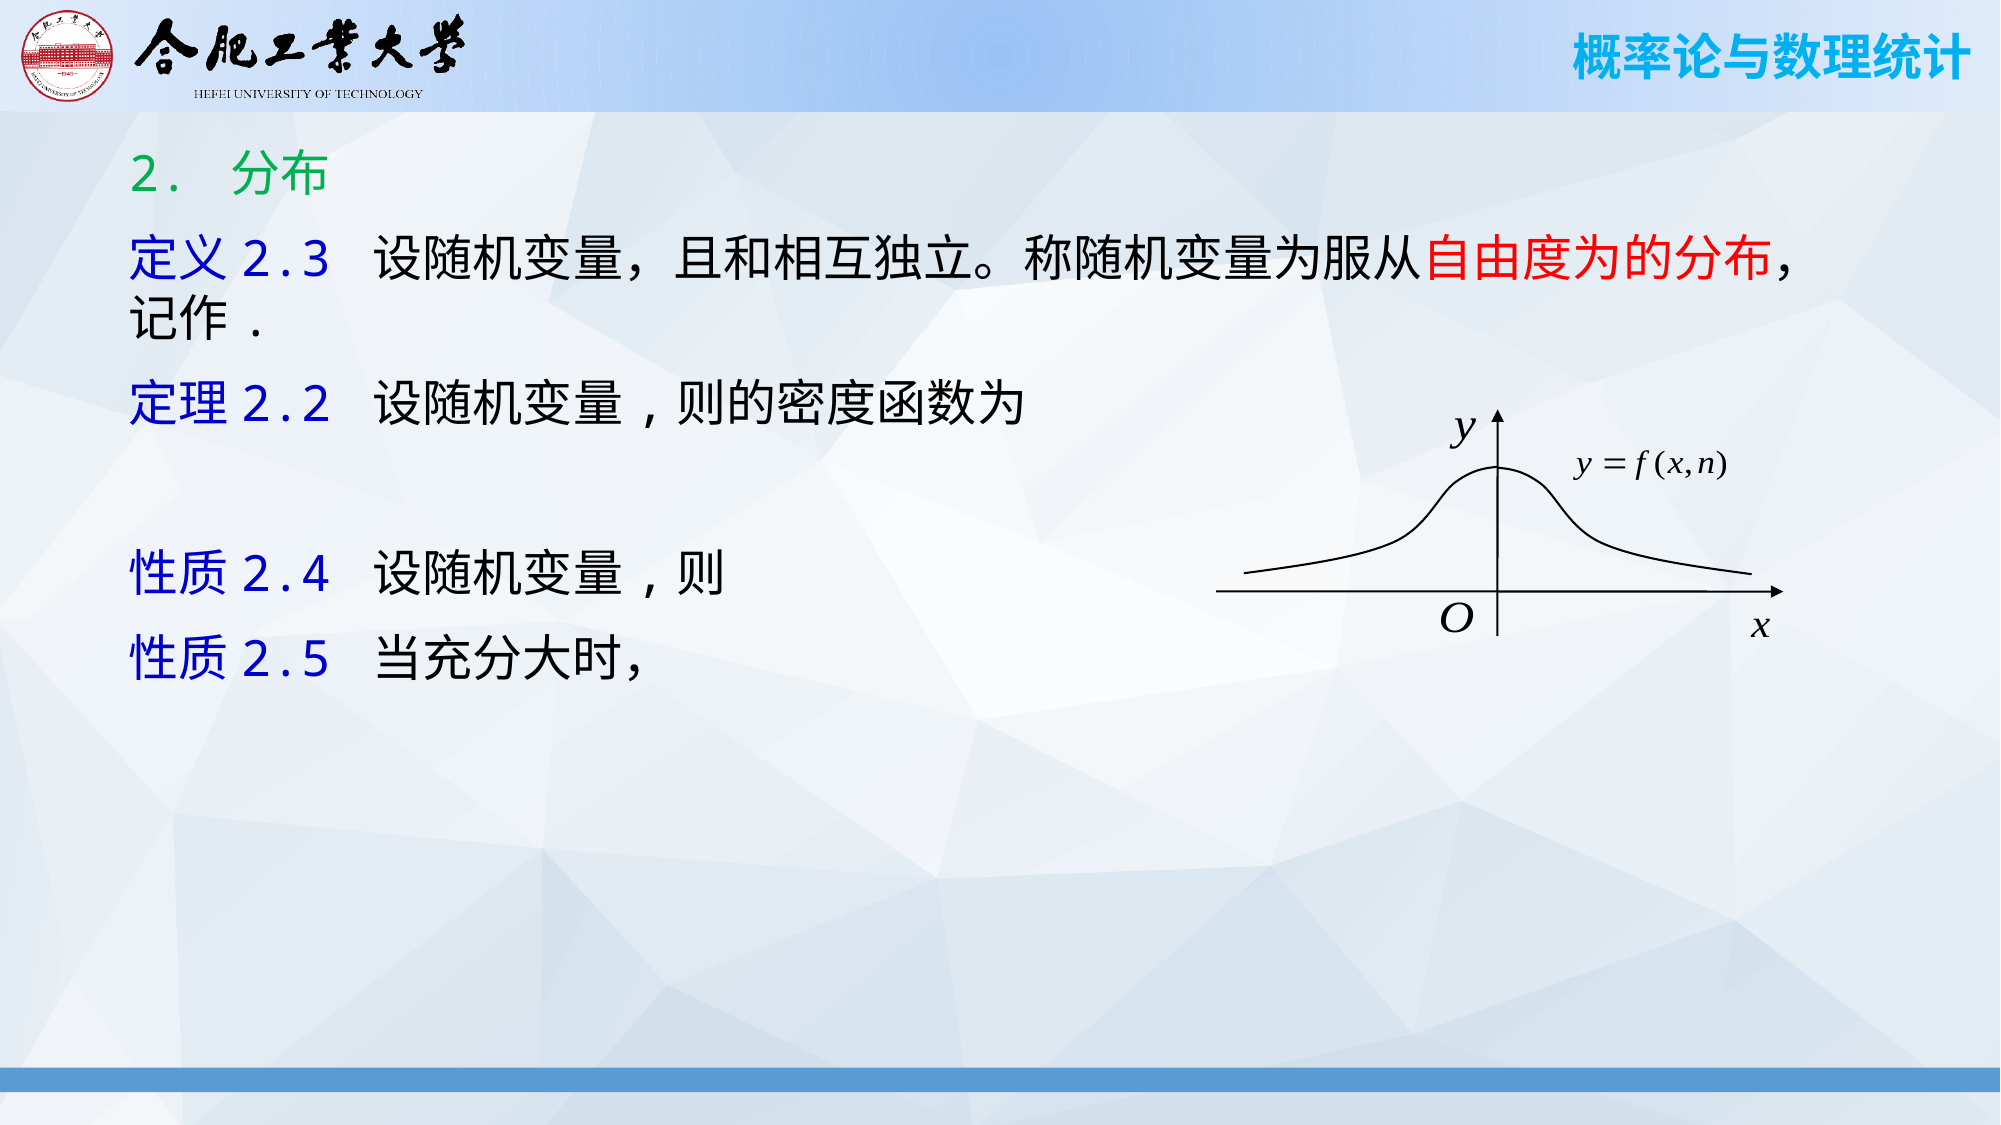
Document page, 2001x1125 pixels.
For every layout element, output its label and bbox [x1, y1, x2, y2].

picture [21, 10, 113, 102]
picture [134, 13, 465, 98]
text_box [1216, 409, 1784, 651]
picture [0, 0, 2001, 1125]
